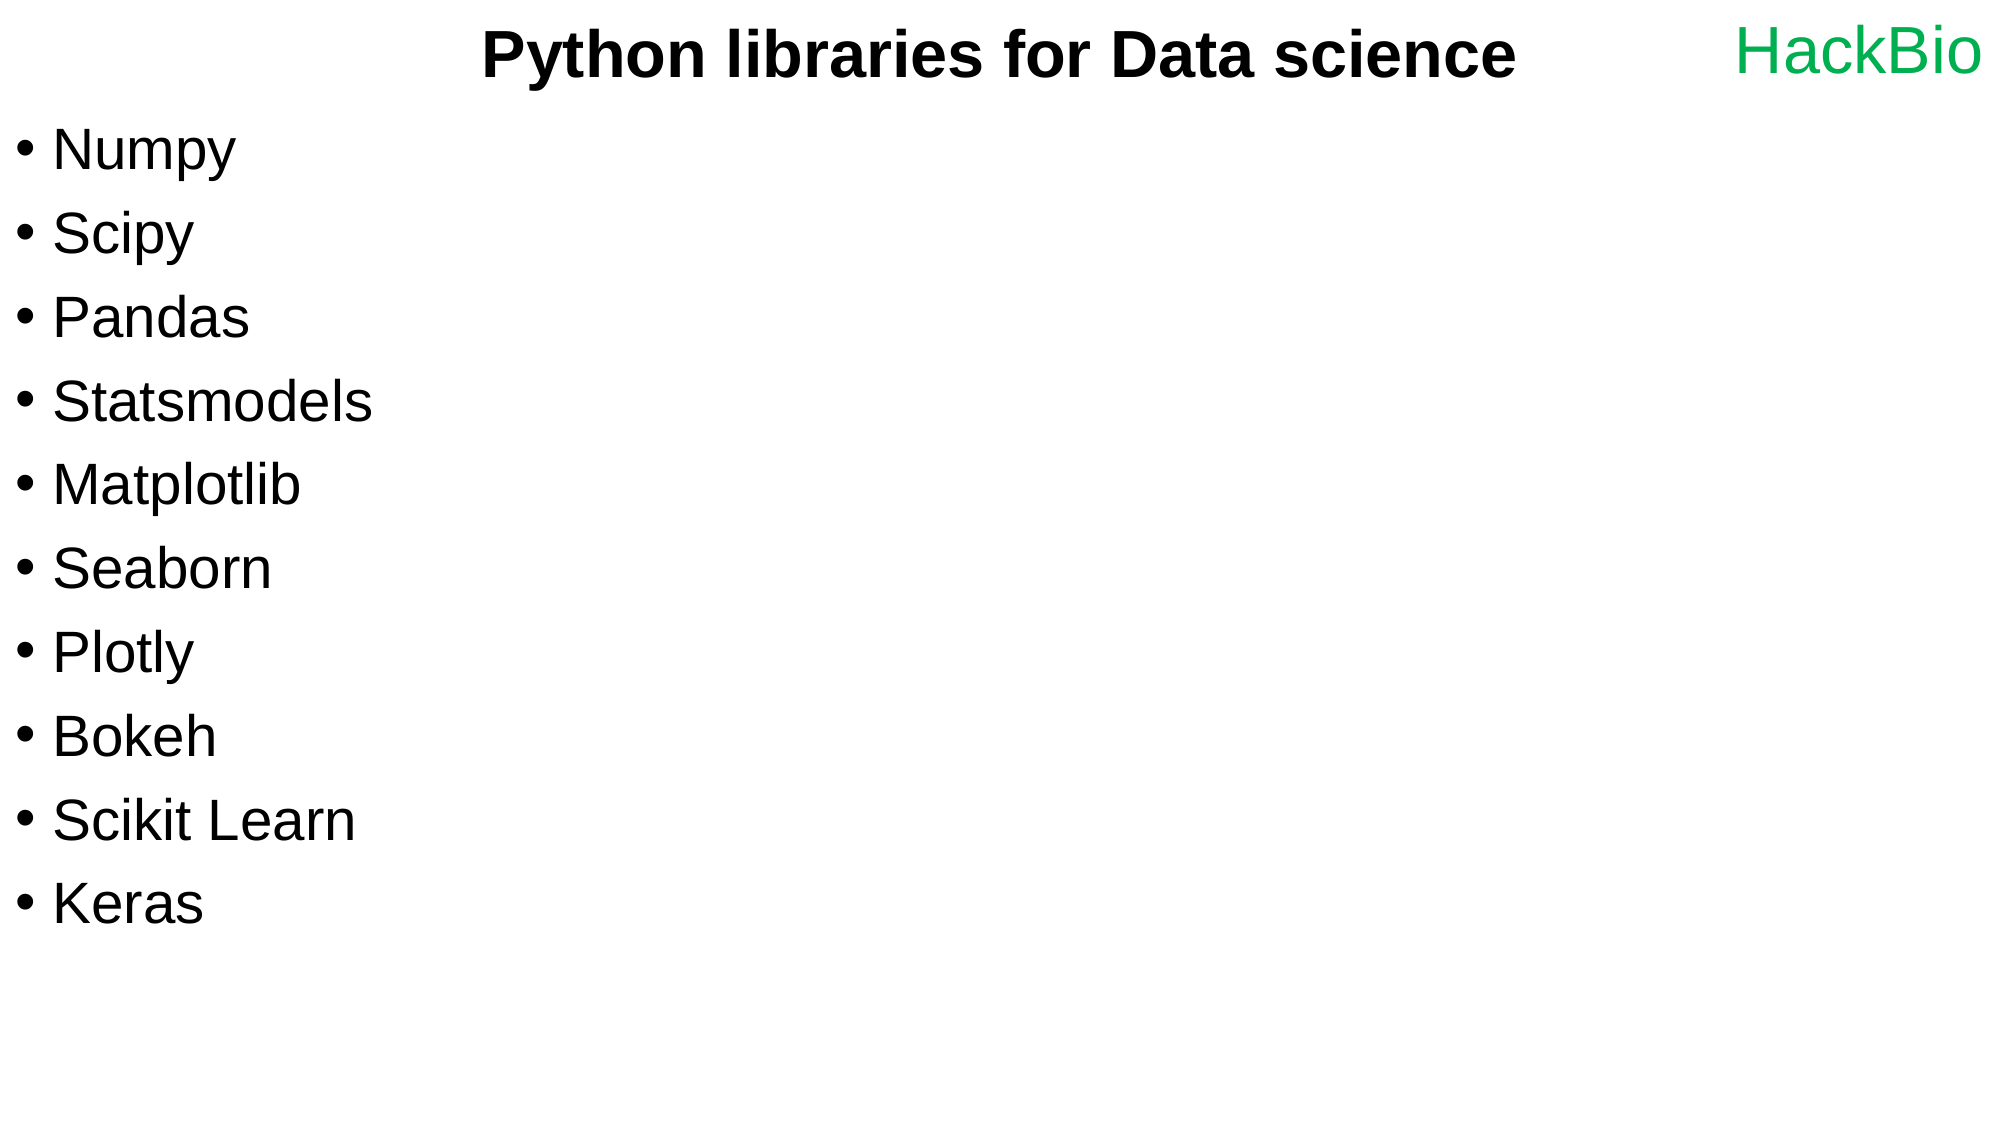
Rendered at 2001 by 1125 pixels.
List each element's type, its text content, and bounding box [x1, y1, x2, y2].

title Python libraries for Data science [0, 0, 2000, 111]
list Numpy Scipy Pandas Statsmodels Matplotlib Seaborn Plotly Bokeh Scikit Learn Keras [0, 111, 2000, 1125]
